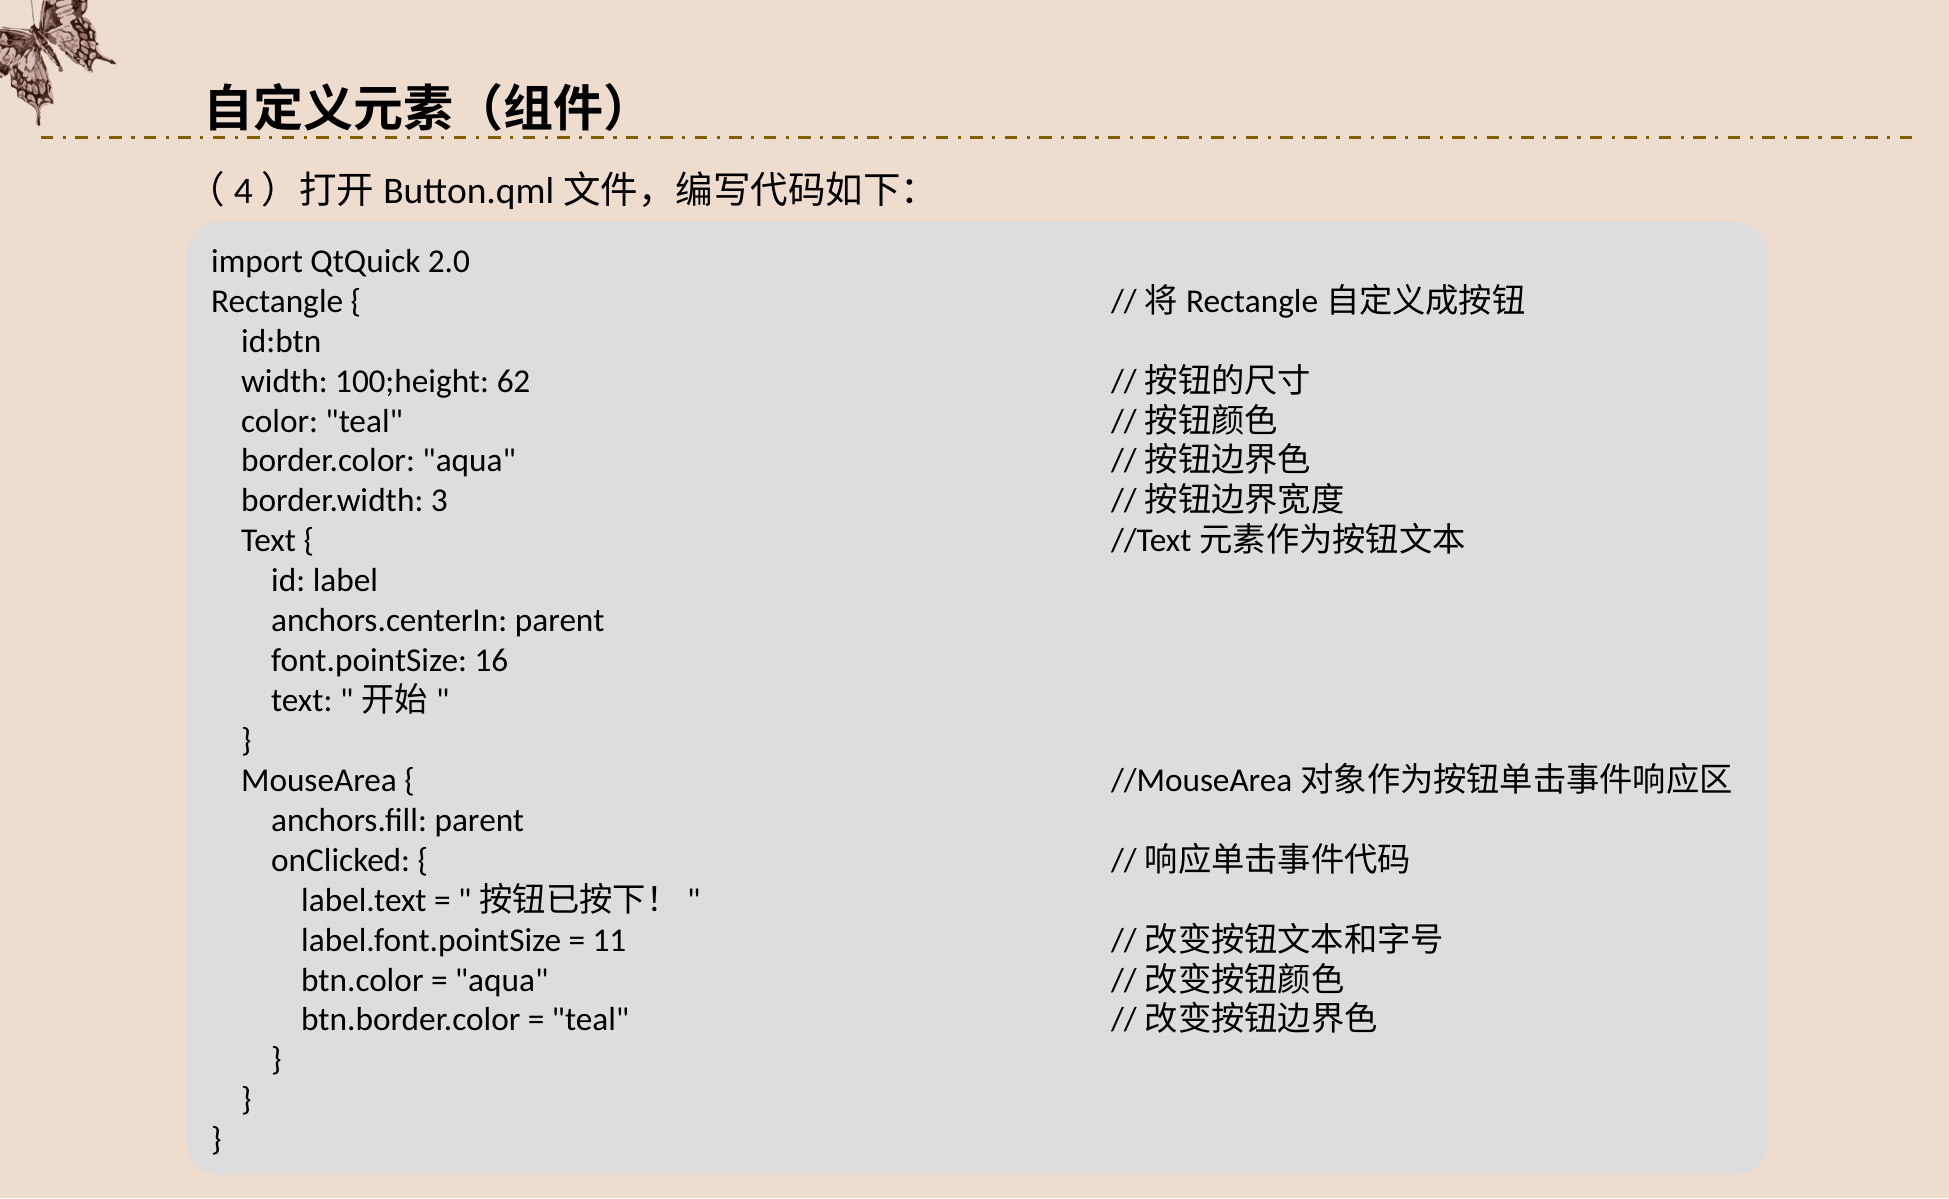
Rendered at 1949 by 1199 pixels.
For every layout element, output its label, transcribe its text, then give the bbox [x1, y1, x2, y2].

text_box 自定义元素（组件） [188, 69, 669, 145]
text_box import QtQuick 2.0 Rectangle { //将Rectangle自定义成按钮 id:btn width: 100;height: 62 //按钮的尺寸 color: "teal" //按钮颜色 border.color: "aqua" //按钮边界色 border.width: 3 //按钮边界宽度 Text { //Text元素作为按钮文本 id: label anchors.centerIn: parent font.pointSize: 16 text: "开始" } MouseArea { //MouseArea对象作为按钮单击事件响应区 anchors.fill: parent onClicked: { //响应单击事件代码 label.text = "按钮已按下！" label.font.pointSize = 11 //改变按钮文本和字号 btn.color = "aqua" //改变按钮颜色 btn.border.color = "teal" //改变按钮边界色 } } } [186, 221, 1769, 1175]
text_box （4）打开Button.qml文件，编写代码如下： [172, 159, 954, 219]
picture [0, 0, 142, 138]
